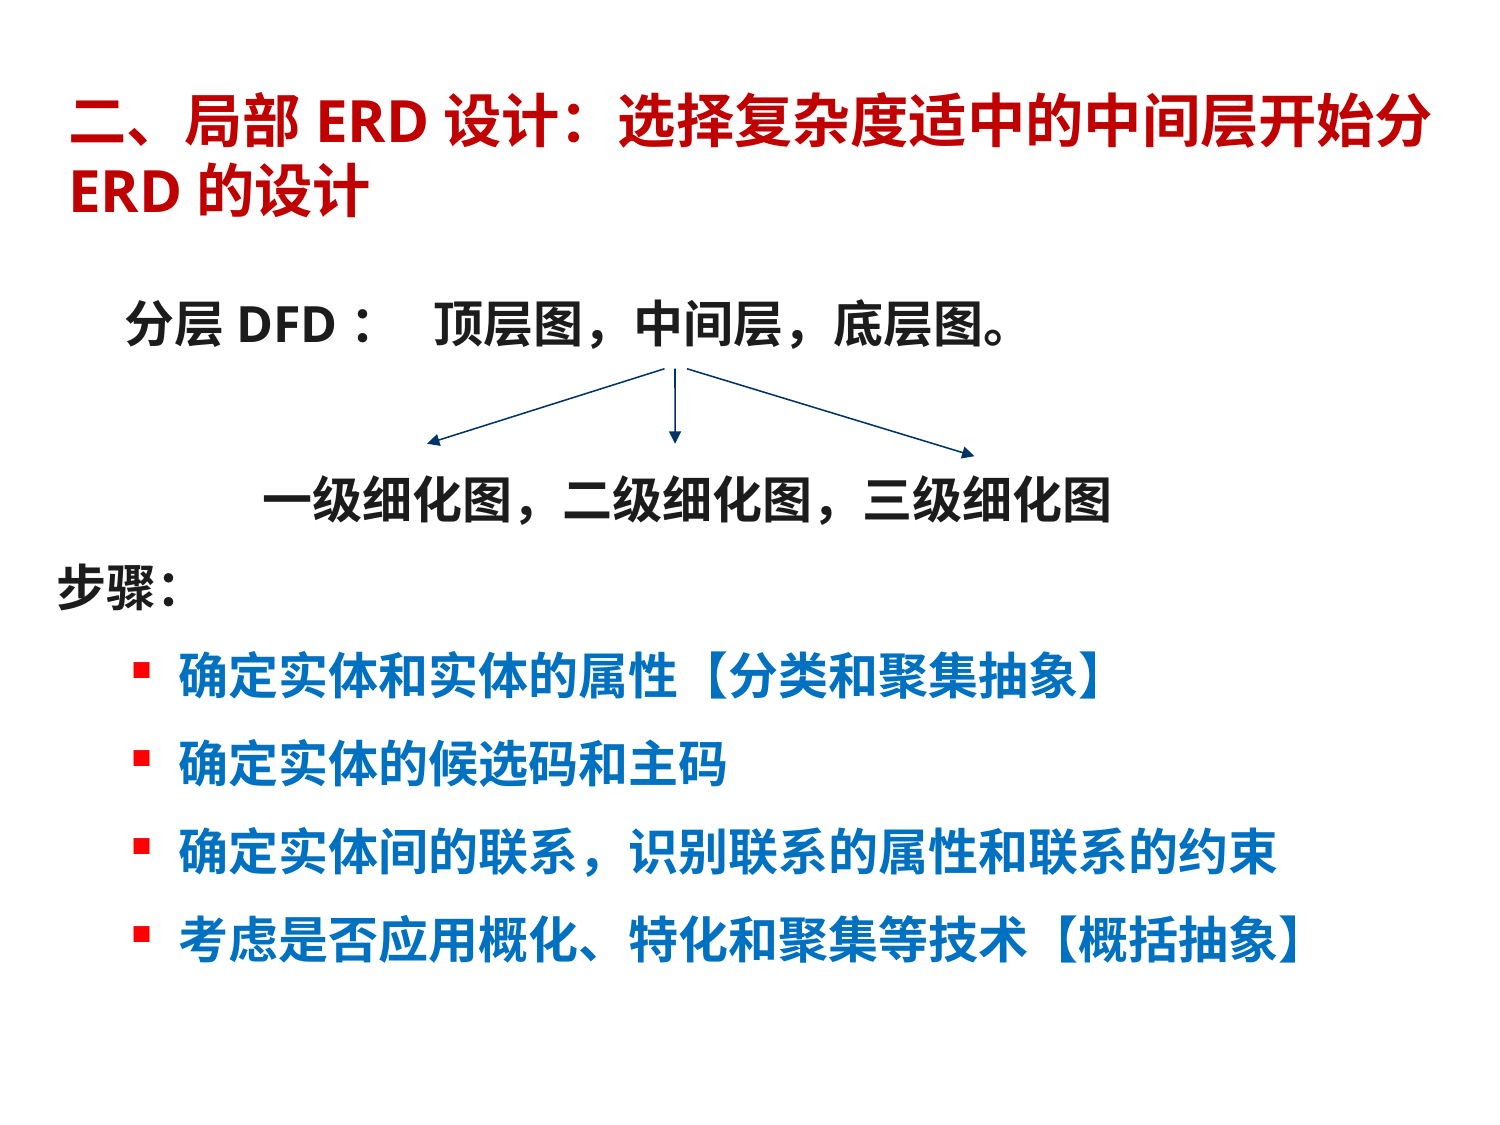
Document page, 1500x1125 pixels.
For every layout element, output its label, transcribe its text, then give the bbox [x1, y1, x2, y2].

title 二、局部ERD设计：选择复杂度适中的中间层开始分ERD的设计 [53, 44, 1459, 232]
text_box [668, 368, 682, 444]
text_box [427, 368, 665, 446]
list 分层DFD： 顶层图，中间层，底层图。 一级细化图，二级细化图，三级细化图 步骤： 确定实体和实体的属性【分类和聚集抽象】 确定实体的候选码和主码 确定实体间的联系，识别联系的属性和联系的约束 考虑是否应用概化、特化和聚集等技术【概括抽象】 [41, 267, 1424, 1073]
text_box [686, 368, 975, 459]
